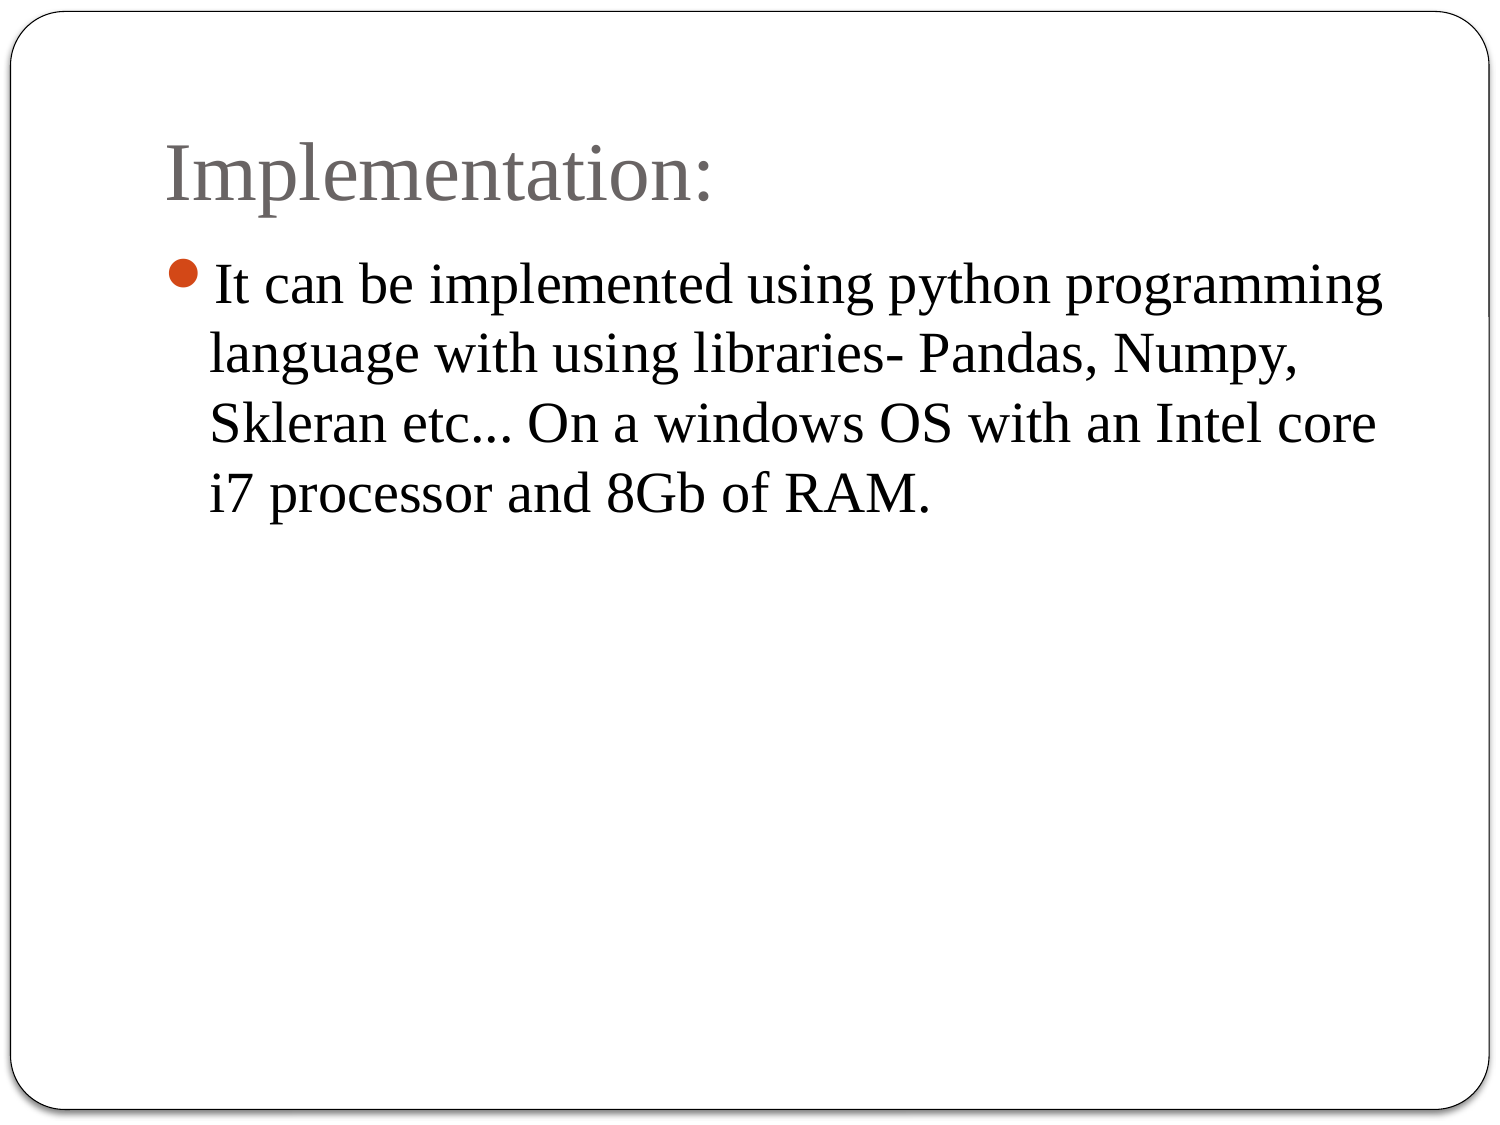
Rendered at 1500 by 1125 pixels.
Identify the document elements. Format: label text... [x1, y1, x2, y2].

title Implementation: [150, 45, 1425, 233]
list It can be implemented using python programming language with using libraries- Pandas, Numpy, Skleran etc... On a windows OS with an Intel core i7 processor and 8Gb of RAM. [150, 237, 1425, 988]
